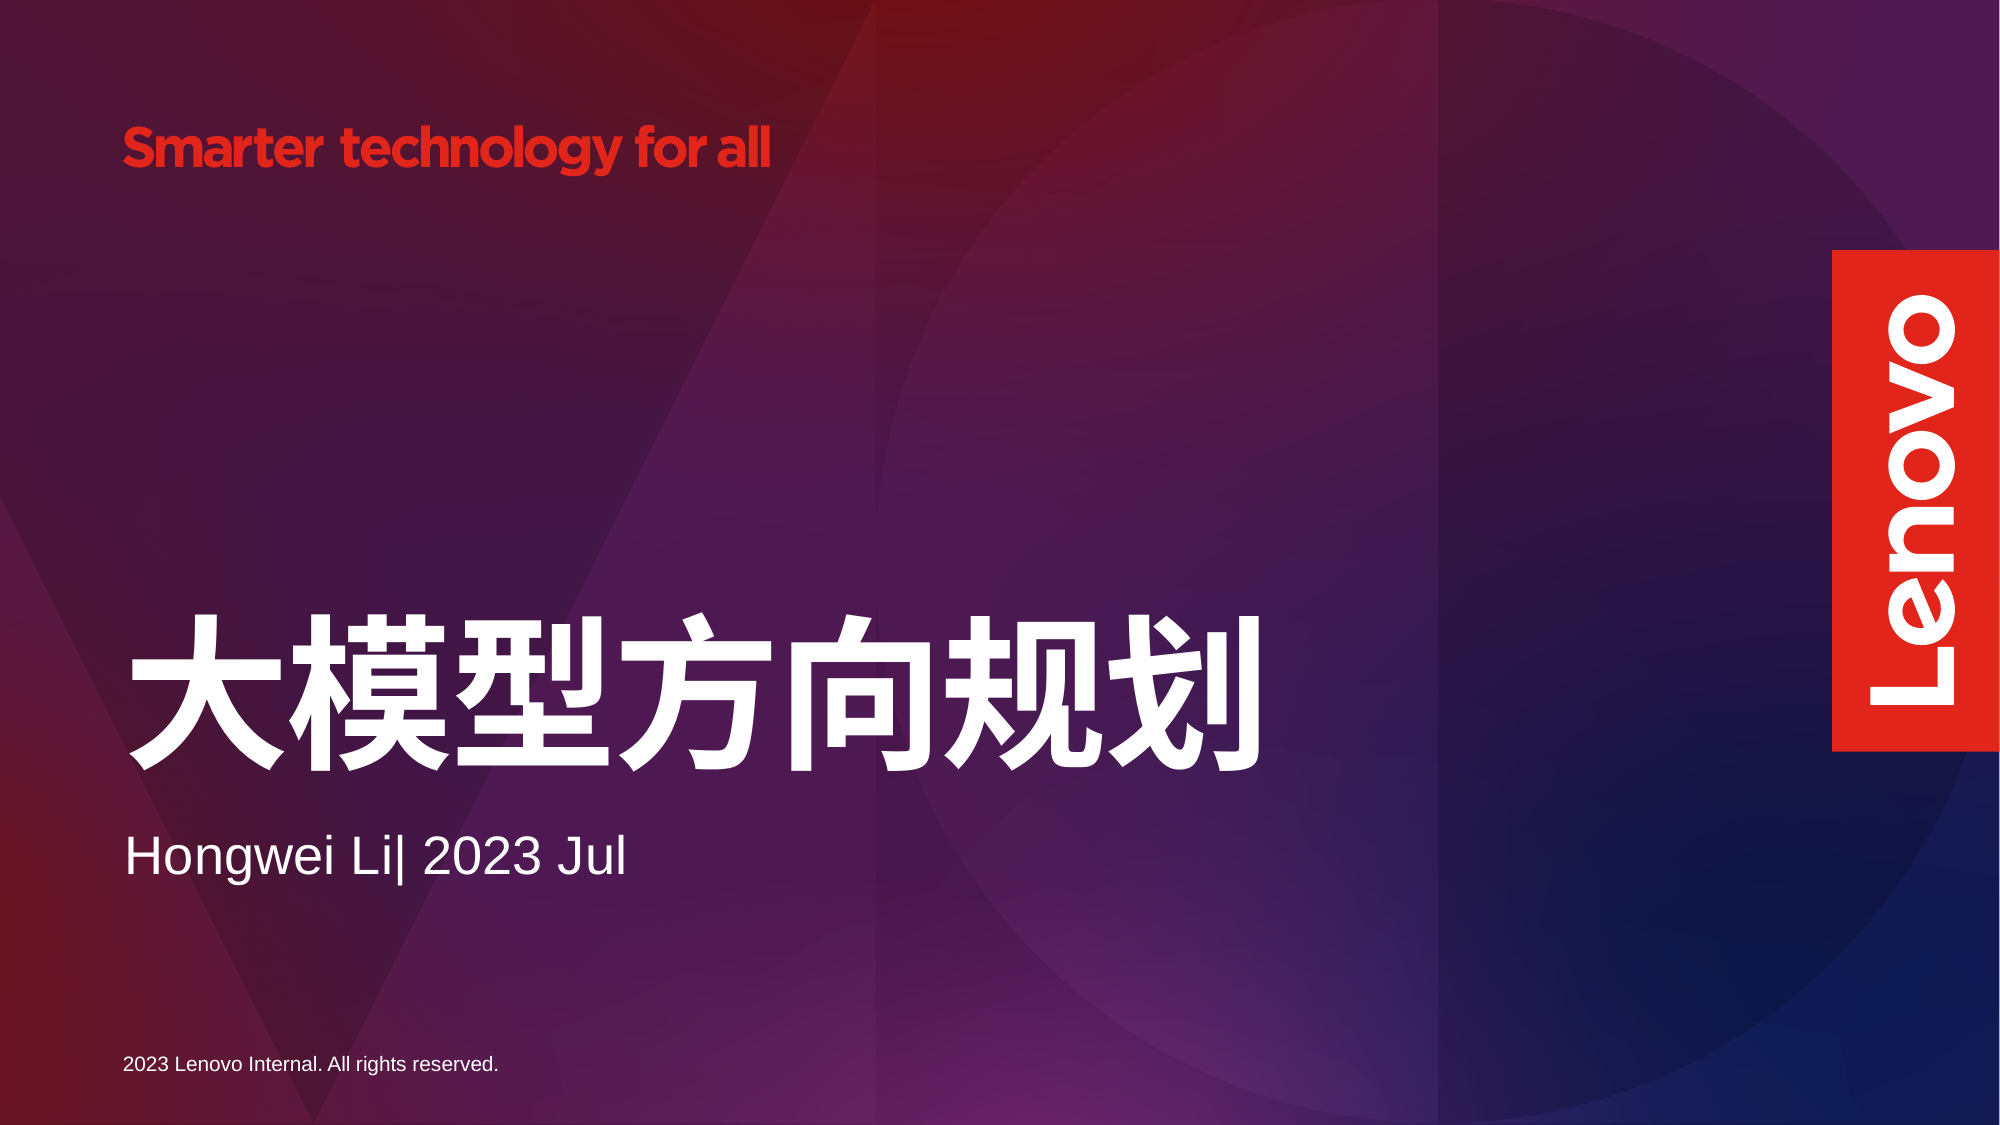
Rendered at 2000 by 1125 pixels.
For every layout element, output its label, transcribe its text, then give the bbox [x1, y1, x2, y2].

picture [0, 0, 2000, 1125]
title 大模型方向规划 [123, 249, 1750, 787]
subtitle Hongwei Li| 2023 Jul [124, 827, 1751, 887]
